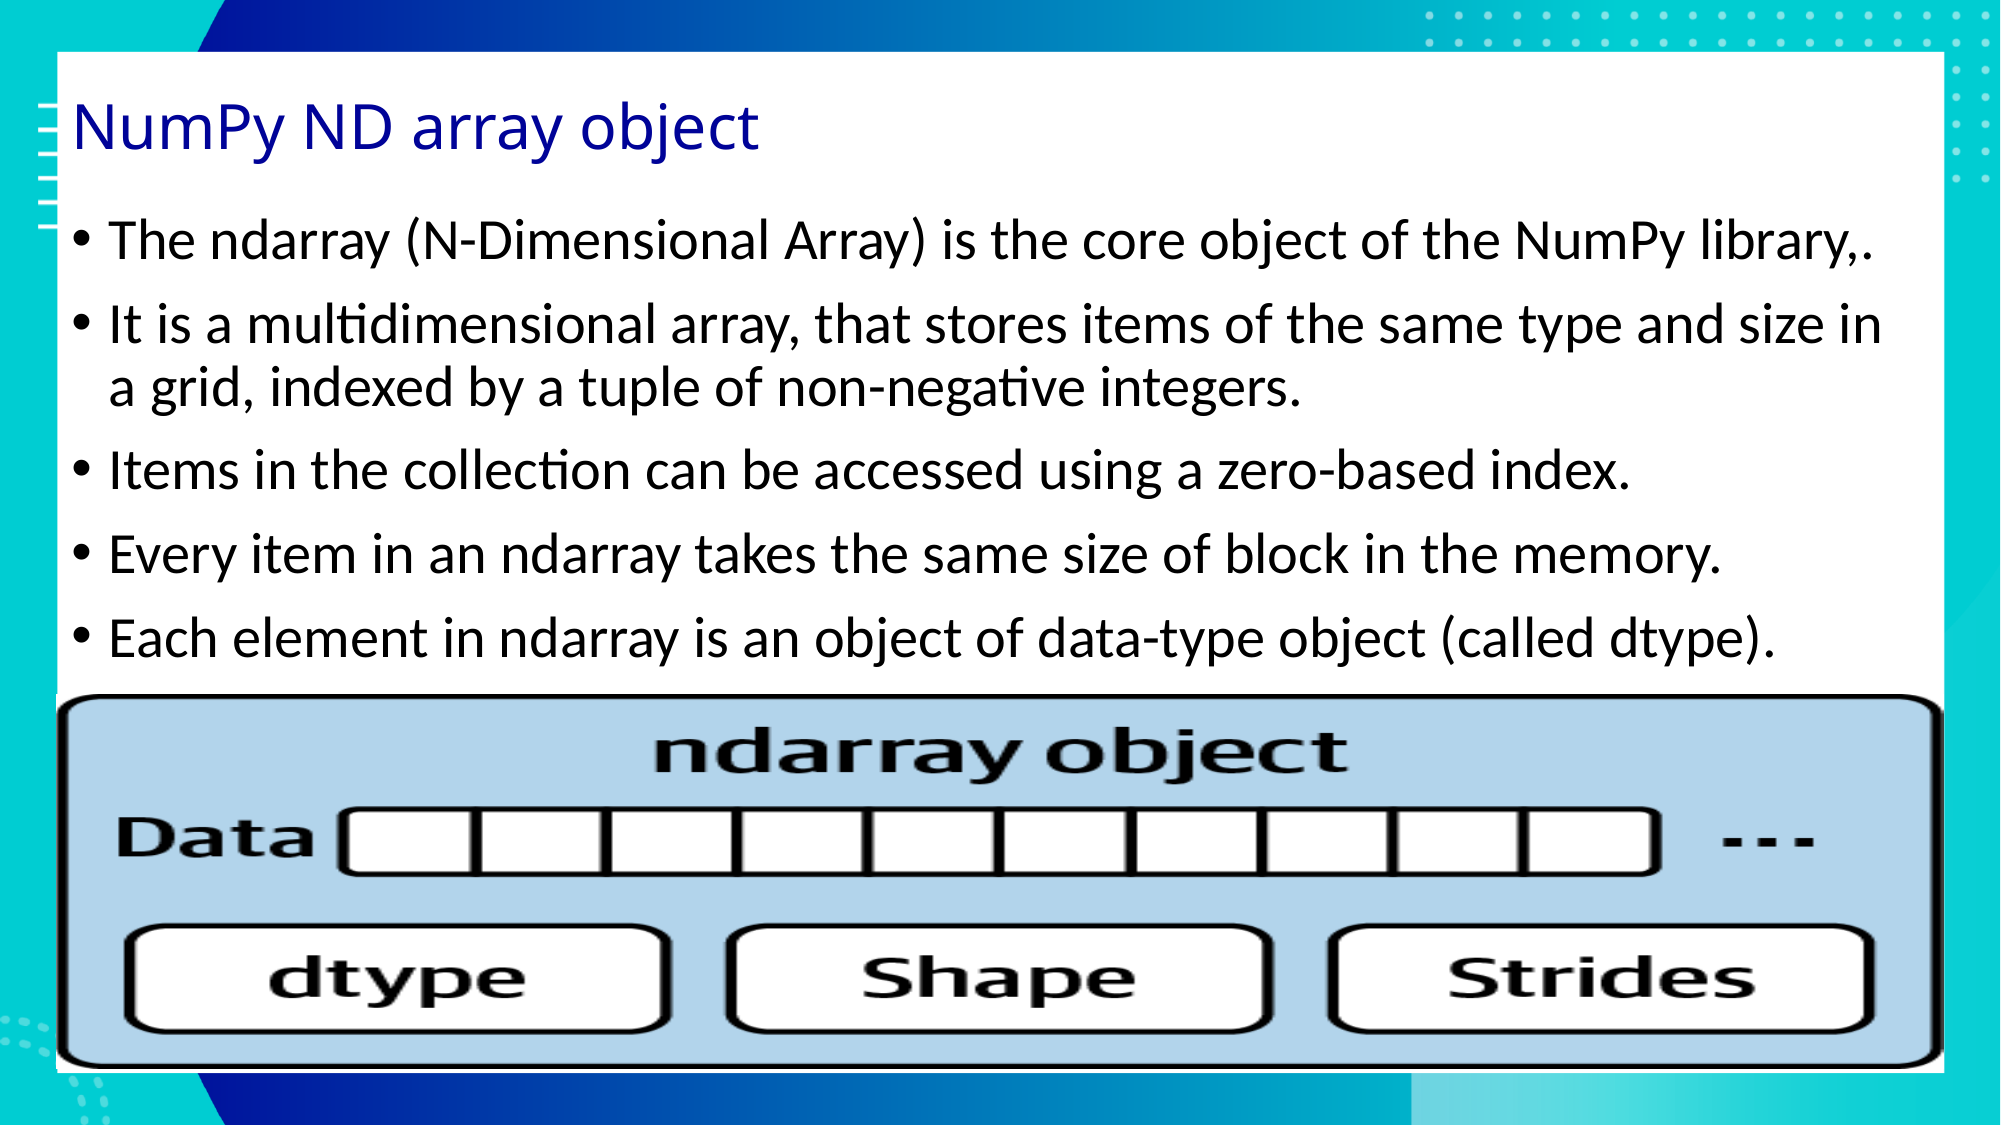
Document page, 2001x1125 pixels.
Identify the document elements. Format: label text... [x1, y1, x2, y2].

title NumPy ND array object [56, 56, 1939, 201]
list The ndarray (N-Dimensional Array) is the core object of the NumPy library,. It is a multidimensional array, that stores items of the same type and size in a grid, indexed by a tuple of non-negative integers. Items in the collection can be accessed using a zero-based index. Every item in an ndarray takes the same size of block in the memory. Each element in ndarray is an object of data-type object (called dtype). [56, 201, 1939, 693]
picture [0, 0, 2001, 1125]
